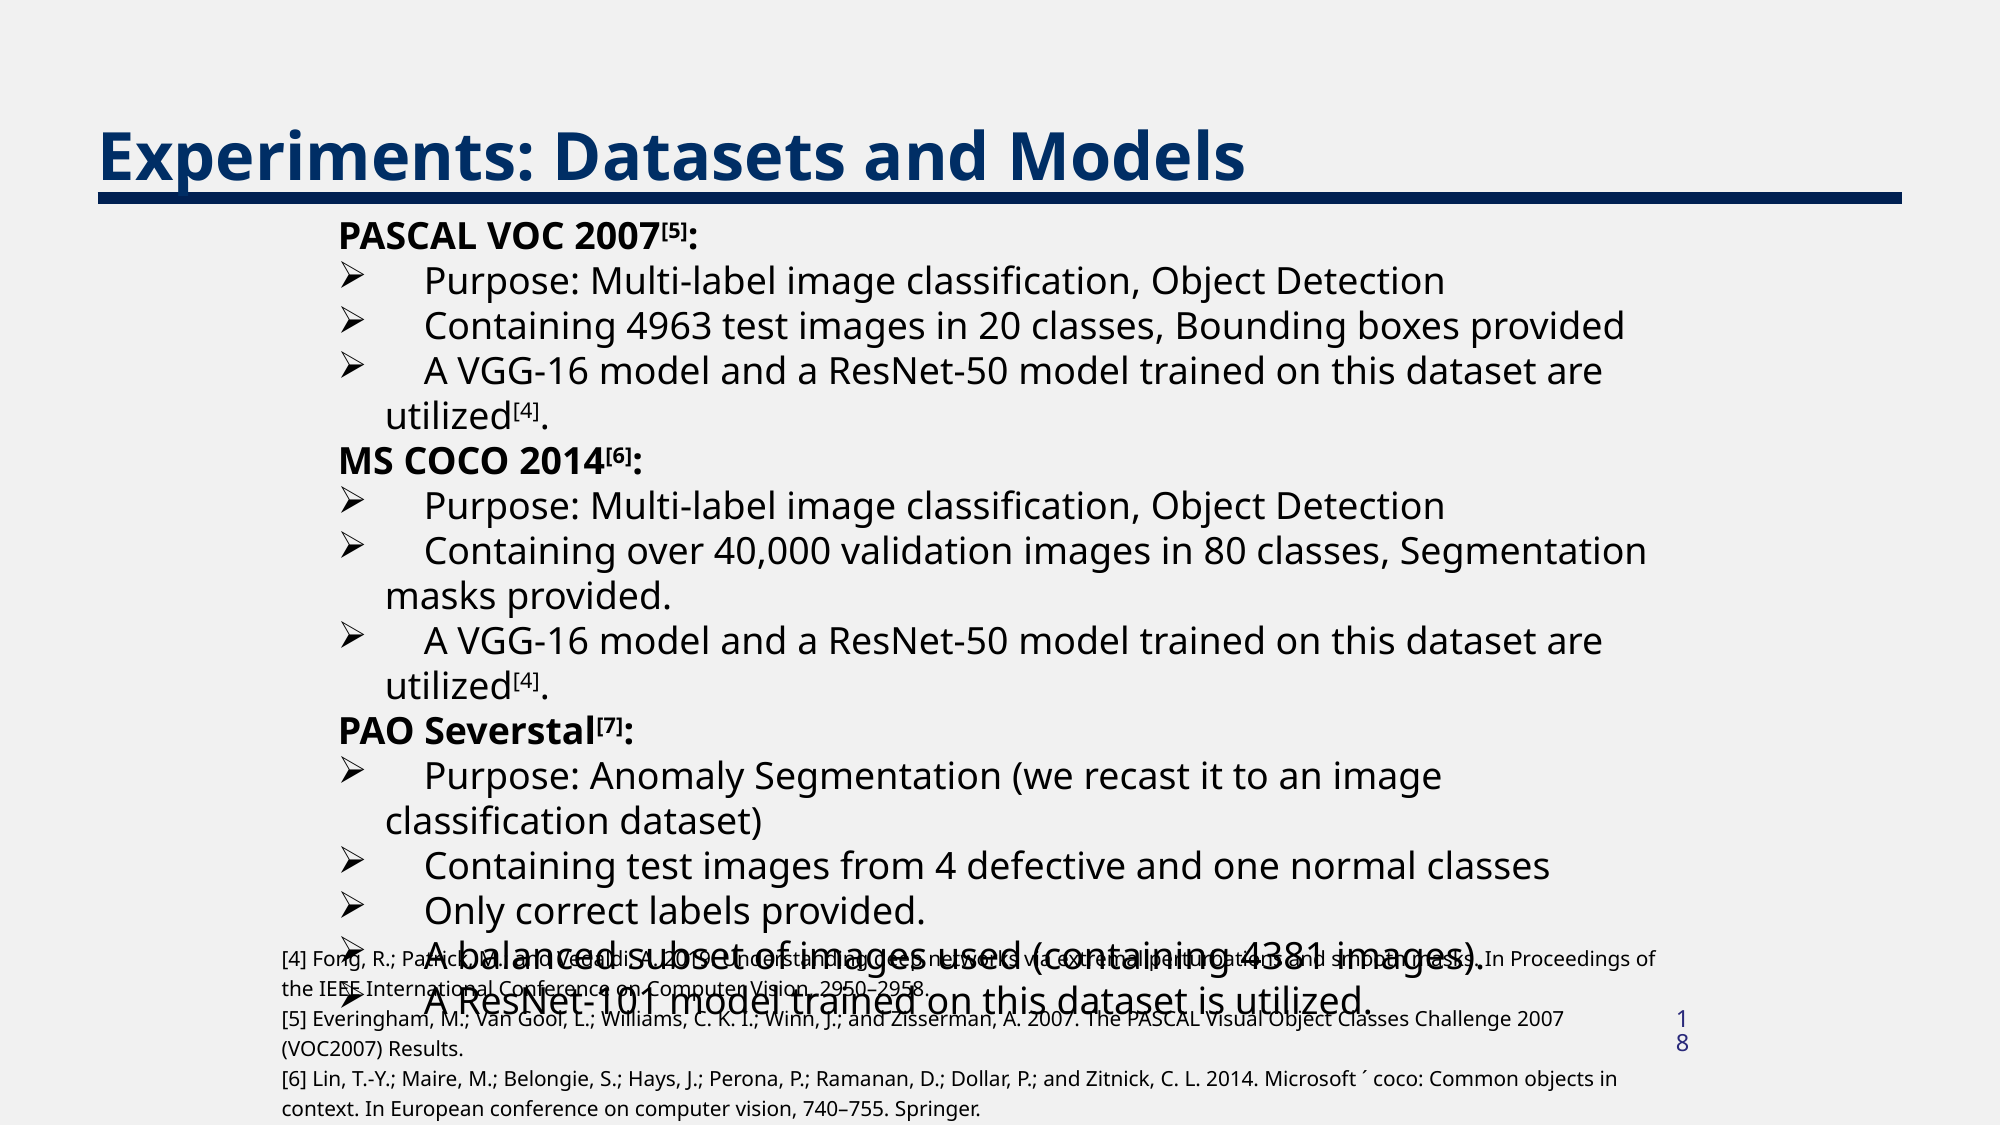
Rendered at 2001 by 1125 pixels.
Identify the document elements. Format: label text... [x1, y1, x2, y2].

title Experiments: Datasets and Models [97, 0, 1905, 195]
text_box [4] Fong, R.; Patrick, M.; and Vedaldi, A. 2019. Understanding deep networks via extremal perturbations and smooth masks. In Proceedings of the IEEE International Conference on Computer Vision, 2950–2958. [5] Everingham, M.; Van Gool, L.; Williams, C. K. I.; Winn, J.; and Zisserman, A. 2007. The PASCAL Visual Object Classes Challenge 2007 (VOC2007) Results. [6] Lin, T.-Y.; Maire, M.; Belongie, S.; Hays, J.; Perona, P.; Ramanan, D.; Dollar, P.; and Zitnick, C. L. 2014. Microsoft ´ coco: Common objects in context. In European conference on computer vision, 740–755. Springer. [7] PAO Severstal. 2019. Severstal: Steel Defect Detection on Kaggle Challenge. [266, 933, 1679, 1125]
slide_number 18 [1679, 998, 1709, 1043]
text_box PASCAL VOC 2007[5]: Purpose: Multi-label image classification, Object Detection Containing 4963 test images in 20 classes, Bounding boxes provided A VGG-16 model and a ResNet-50 model trained on this dataset are utilized[4]. MS COCO 2014[6]: Purpose: Multi-label image classification, Object Detection Containing over 40,000 validation images in 80 classes, Segmentation masks provided. A VGG-16 model and a ResNet-50 model trained on this dataset are utilized[4]. PAO Severstal[7]: Purpose: Anomaly Segmentation (we recast it to an image classification dataset) Containing test images from 4 defective and one normal classes Only correct labels provided. A balanced subset of images used (containing 4381 images). A ResNet-101 model trained on this dataset is utilized. [323, 204, 1679, 933]
